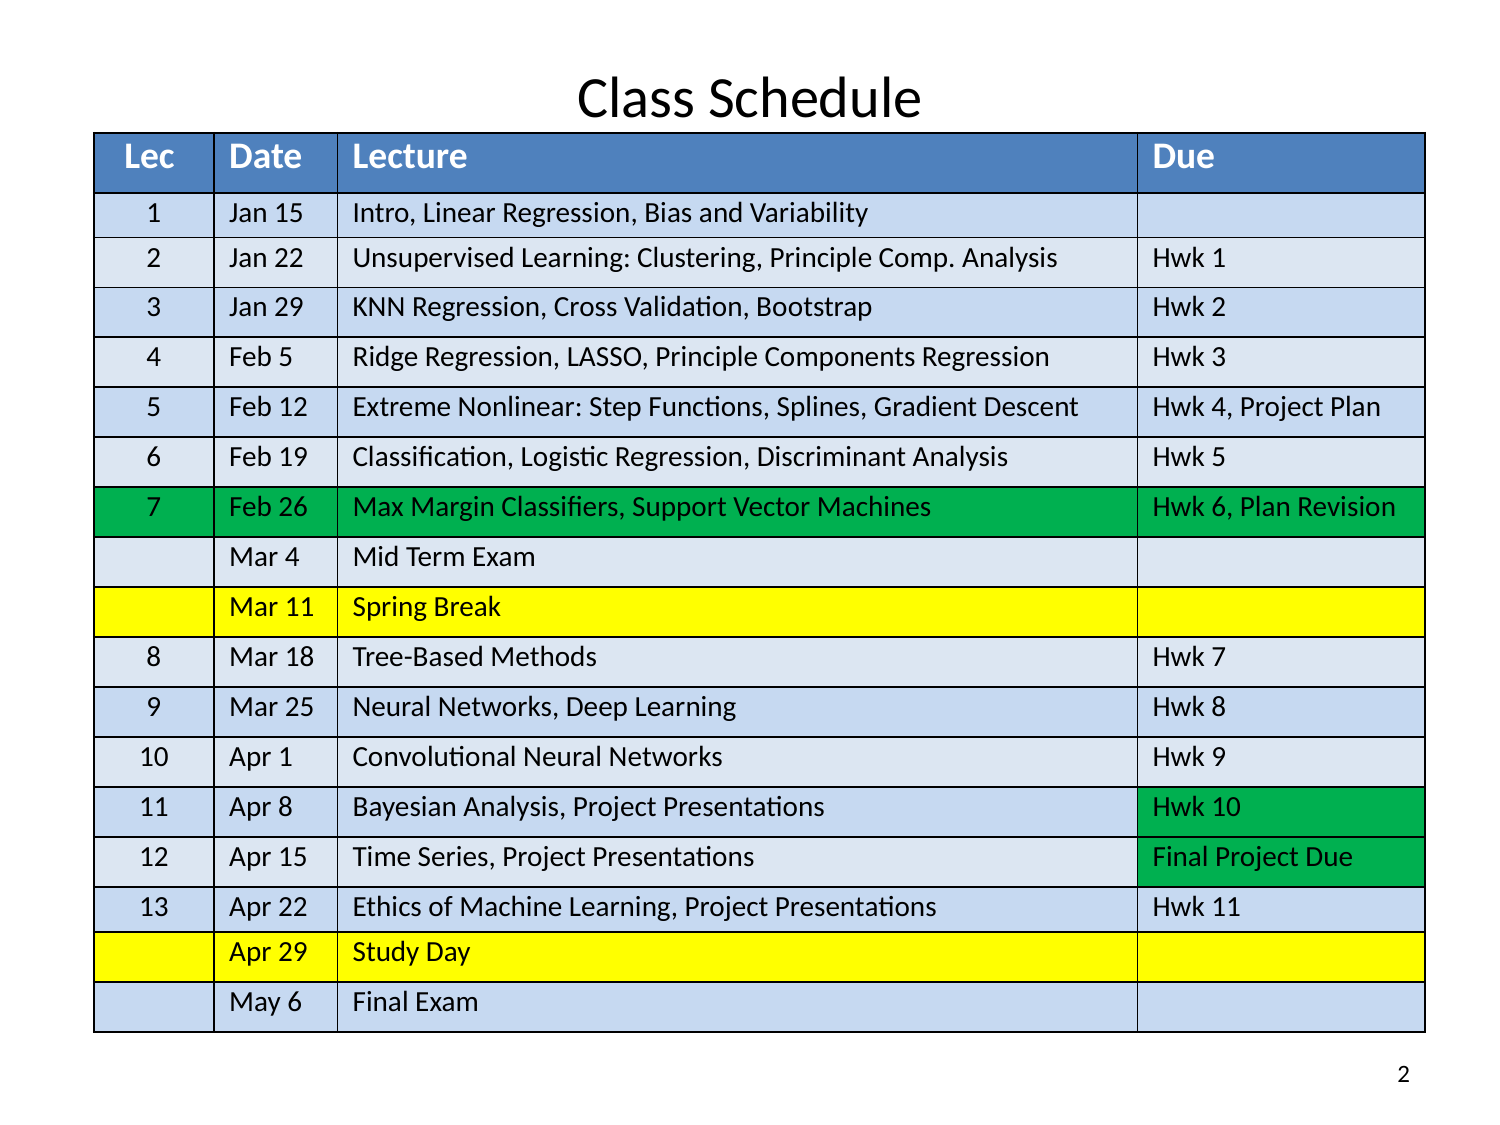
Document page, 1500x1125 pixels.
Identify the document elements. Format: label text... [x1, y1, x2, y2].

table_cell Classification, Logistic Regression, Discriminant Analysis [338, 438, 1137, 486]
table_cell 8 [95, 638, 213, 686]
table_cell Apr 8 [215, 788, 337, 836]
table_cell Time Series, Project Presentations [338, 838, 1137, 886]
table_cell Mar 25 [215, 688, 337, 736]
table_cell Final Project Due [1138, 838, 1424, 886]
table_cell Feb 5 [215, 338, 337, 386]
table_cell KNN Regression, Cross Validation, Bootstrap [338, 288, 1137, 336]
table_cell [95, 588, 213, 636]
table_header Date [215, 134, 337, 192]
table_cell Mar 4 [215, 538, 337, 586]
table_cell Bayesian Analysis, Project Presentations [338, 788, 1137, 836]
table_cell Unsupervised Learning: Clustering, Principle Comp. Analysis [338, 238, 1137, 287]
table_cell Jan 15 [215, 194, 337, 237]
table_header Due [1138, 134, 1424, 192]
table_cell Feb 12 [215, 388, 337, 436]
table_cell Final Exam [338, 983, 1137, 1031]
table_cell 7 [95, 488, 213, 536]
table_cell Hwk 3 [1138, 338, 1424, 386]
table_cell 1 [95, 194, 213, 237]
table_cell 2 [95, 238, 213, 287]
table_cell [95, 933, 213, 981]
table_cell Intro, Linear Regression, Bias and Variability [338, 194, 1137, 237]
table_cell [1138, 588, 1424, 636]
table_cell Mid Term Exam [338, 538, 1137, 586]
table_cell Jan 29 [215, 288, 337, 336]
table_cell Mar 11 [215, 588, 337, 636]
table_cell Apr 22 [215, 888, 337, 931]
table_cell 3 [95, 288, 213, 336]
table_cell Ridge Regression, LASSO, Principle Components Regression [338, 338, 1137, 386]
table_cell 12 [95, 838, 213, 886]
table_cell Spring Break [338, 588, 1137, 636]
table_cell Hwk 8 [1138, 688, 1424, 736]
table_cell 9 [95, 688, 213, 736]
table_cell Study Day [338, 933, 1137, 981]
table_cell Feb 19 [215, 438, 337, 486]
table_cell Apr 29 [215, 933, 337, 981]
table_cell Hwk 6, Plan Revision [1138, 488, 1424, 536]
table_cell Max Margin Classifiers, Support Vector Machines [338, 488, 1137, 536]
table_cell Feb 26 [215, 488, 337, 536]
table_cell Hwk 1 [1138, 238, 1424, 287]
table_cell [1138, 194, 1424, 237]
table_cell Tree-Based Methods [338, 638, 1137, 686]
table_cell Apr 1 [215, 738, 337, 786]
table_cell 6 [95, 438, 213, 486]
table_cell May 6 [215, 983, 337, 1031]
slide_number 2 [1074, 1042, 1425, 1103]
table_cell 13 [95, 888, 213, 931]
table_cell Hwk 7 [1138, 638, 1424, 686]
table_cell Hwk 11 [1138, 888, 1424, 931]
table_cell Convolutional Neural Networks [338, 738, 1137, 786]
table_cell [1138, 933, 1424, 981]
table_cell 10 [95, 738, 213, 786]
table_cell [1138, 538, 1424, 586]
table_cell Hwk 4, Project Plan [1138, 388, 1424, 436]
table_cell Jan 22 [215, 238, 337, 287]
table_cell Neural Networks, Deep Learning [338, 688, 1137, 736]
table_cell Hwk 9 [1138, 738, 1424, 786]
title Class Schedule [75, 0, 1425, 188]
table_cell 5 [95, 388, 213, 436]
table_cell [1138, 983, 1424, 1031]
table_cell Hwk 10 [1138, 788, 1424, 836]
table_cell Mar 18 [215, 638, 337, 686]
table_cell 11 [95, 788, 213, 836]
table_cell Extreme Nonlinear: Step Functions, Splines, Gradient Descent [338, 388, 1137, 436]
table_cell Hwk 2 [1138, 288, 1424, 336]
table_cell Apr 15 [215, 838, 337, 886]
table_cell Ethics of Machine Learning, Project Presentations [338, 888, 1137, 931]
table_cell [95, 983, 213, 1031]
table_header Lecture [338, 134, 1137, 192]
table_header Lec [95, 134, 213, 192]
table_cell 4 [95, 338, 213, 386]
table_cell [95, 538, 213, 586]
table_cell Hwk 5 [1138, 438, 1424, 486]
